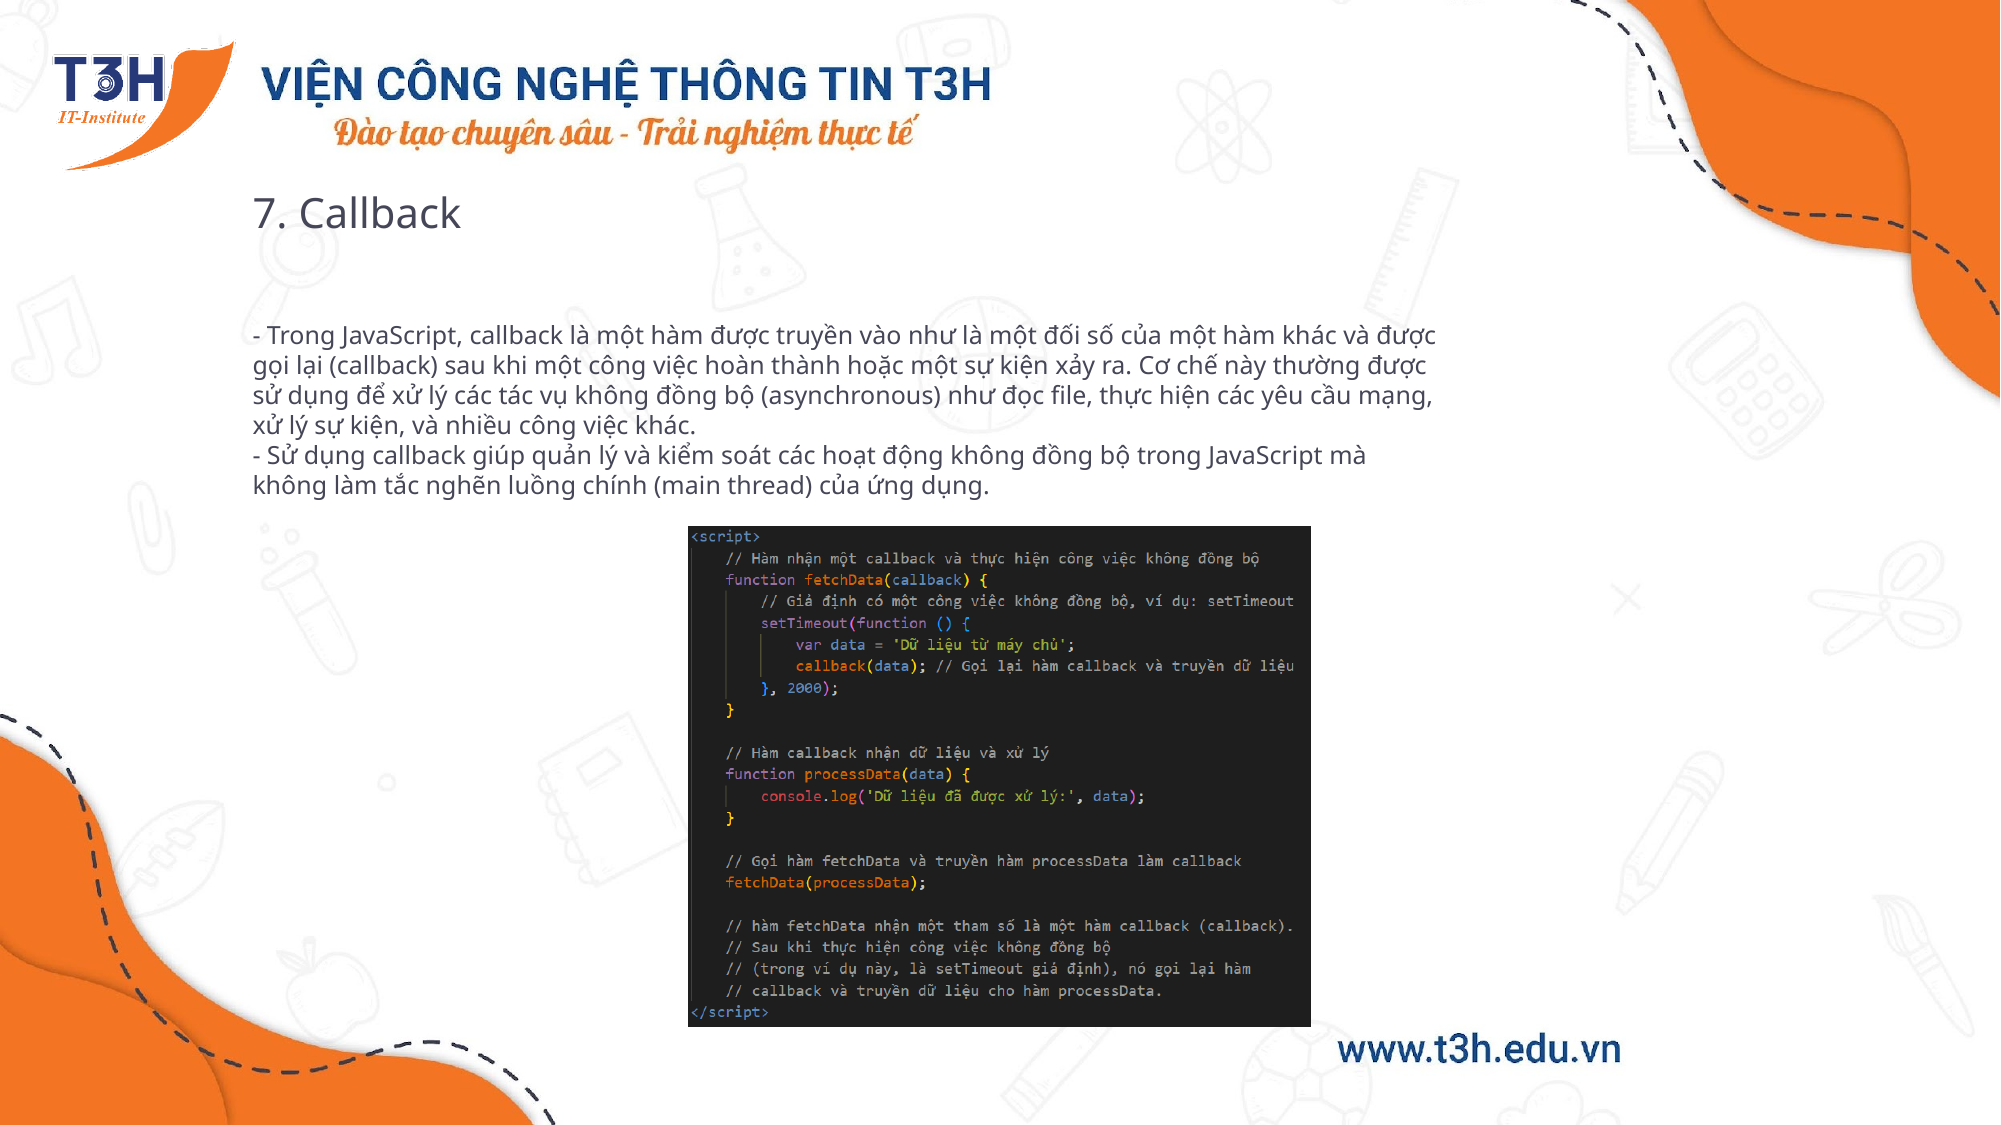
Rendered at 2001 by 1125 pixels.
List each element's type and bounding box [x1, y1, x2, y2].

text_box [351, 257, 484, 376]
picture [0, 0, 2000, 1125]
